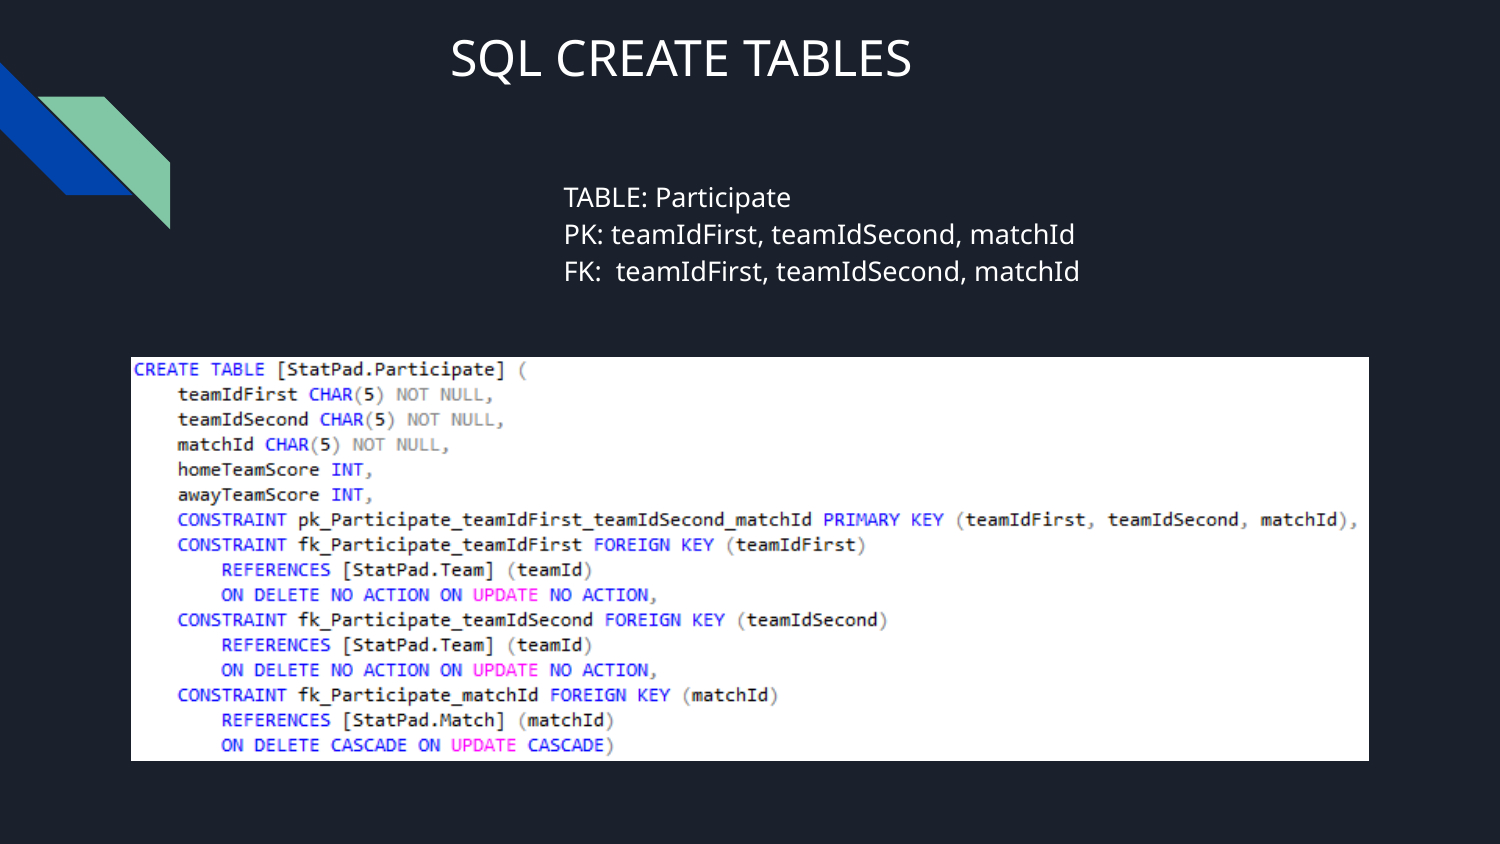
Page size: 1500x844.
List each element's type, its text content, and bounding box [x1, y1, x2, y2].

text_box SQL CREATE TABLES [435, 10, 1065, 101]
picture [131, 357, 1369, 761]
text_box TABLE: Participate PK: teamIdFirst, teamIdSecond, matchId FK: teamIdFirst, teamIdSecond, matchId [548, 160, 1140, 303]
